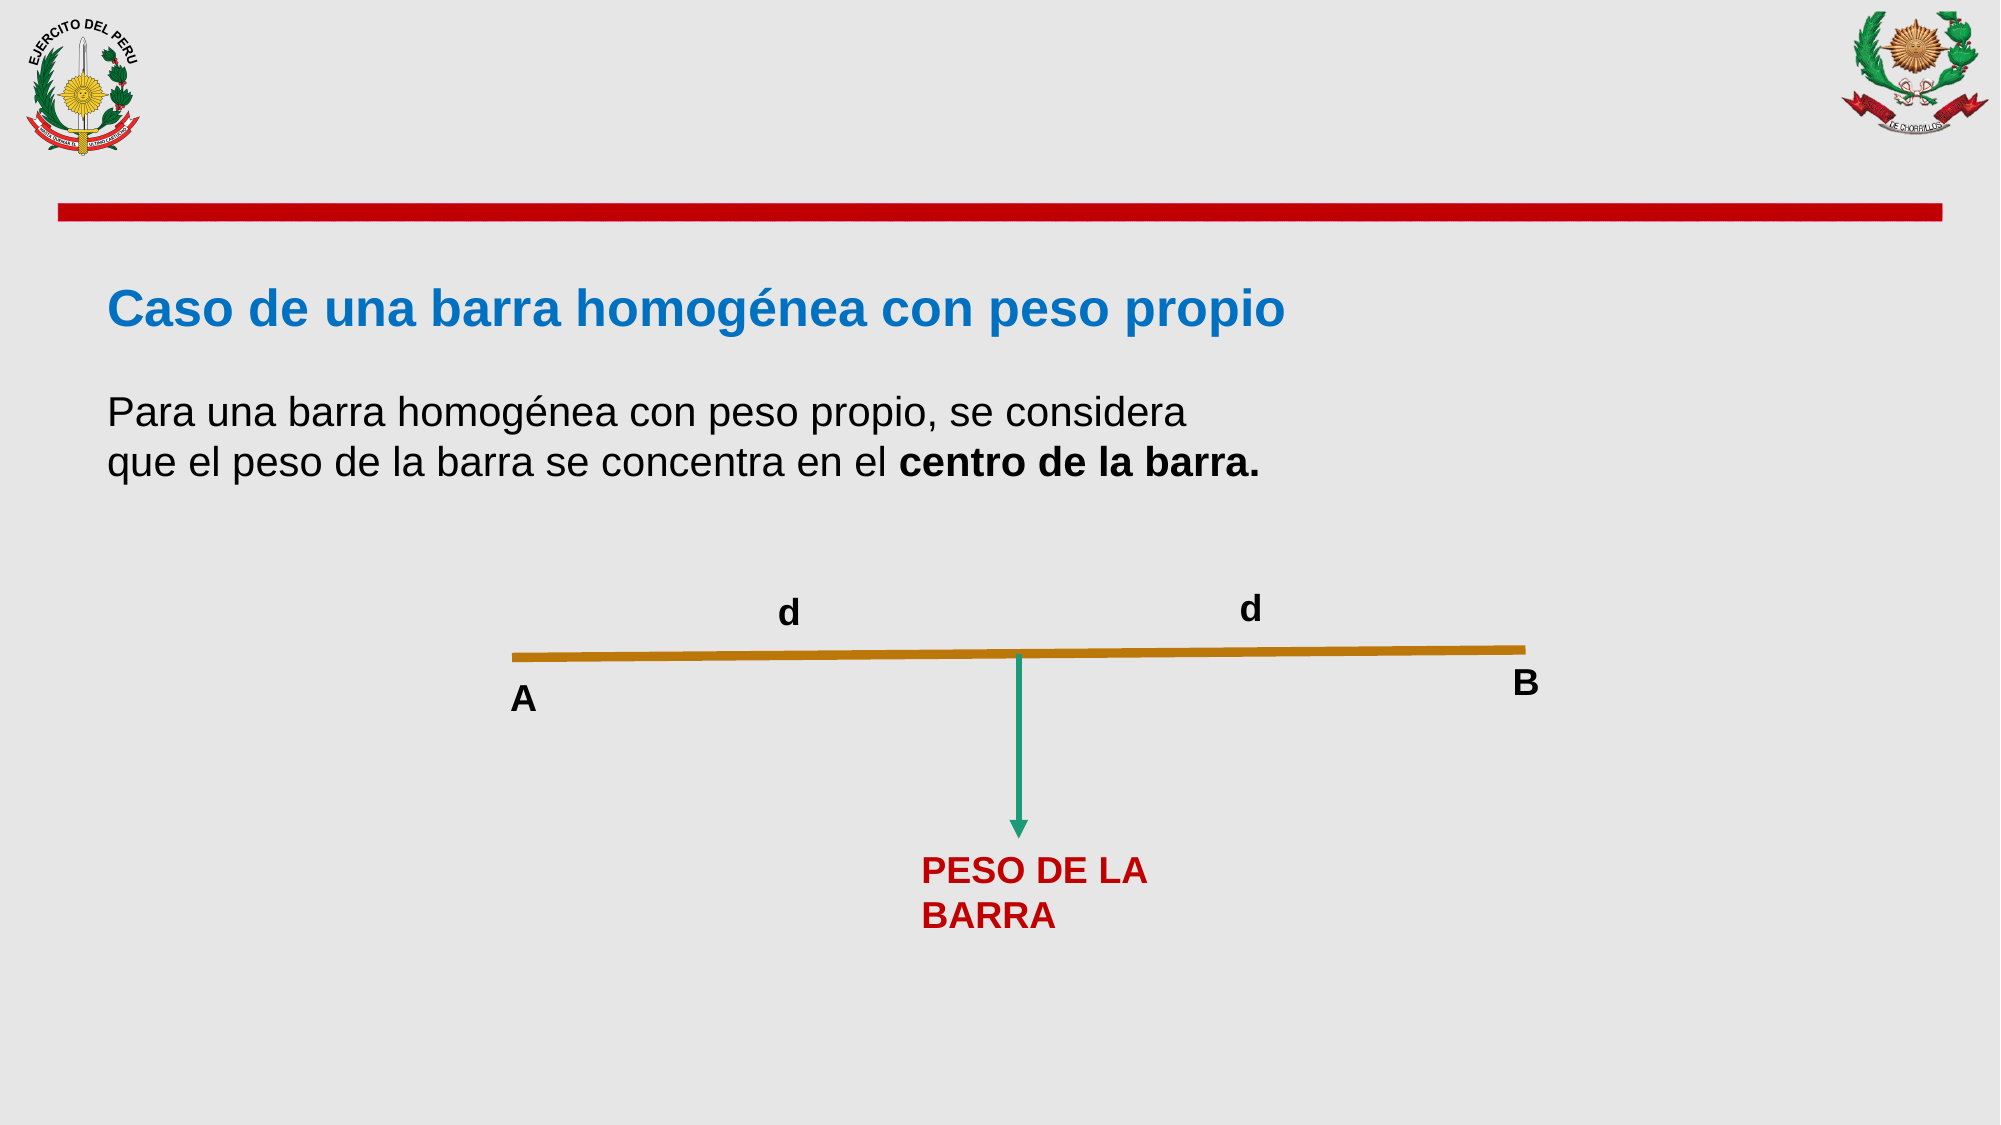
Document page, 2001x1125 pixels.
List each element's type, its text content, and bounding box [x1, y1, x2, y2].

picture [26, 19, 140, 156]
text_box d [763, 580, 819, 641]
picture [1822, 0, 1999, 146]
text_box PESO DE LA BARRA [906, 838, 1163, 944]
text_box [511, 649, 1526, 658]
text_box B [1497, 650, 1554, 711]
text_box A [495, 666, 551, 727]
text_box Para una barra homogénea con peso propio, se considera que el peso de la barra se concentra en el centro de la barra. [92, 376, 1281, 492]
text_box d [1224, 576, 1281, 637]
text_box Caso de una barra homogénea con peso propio [92, 267, 1318, 345]
